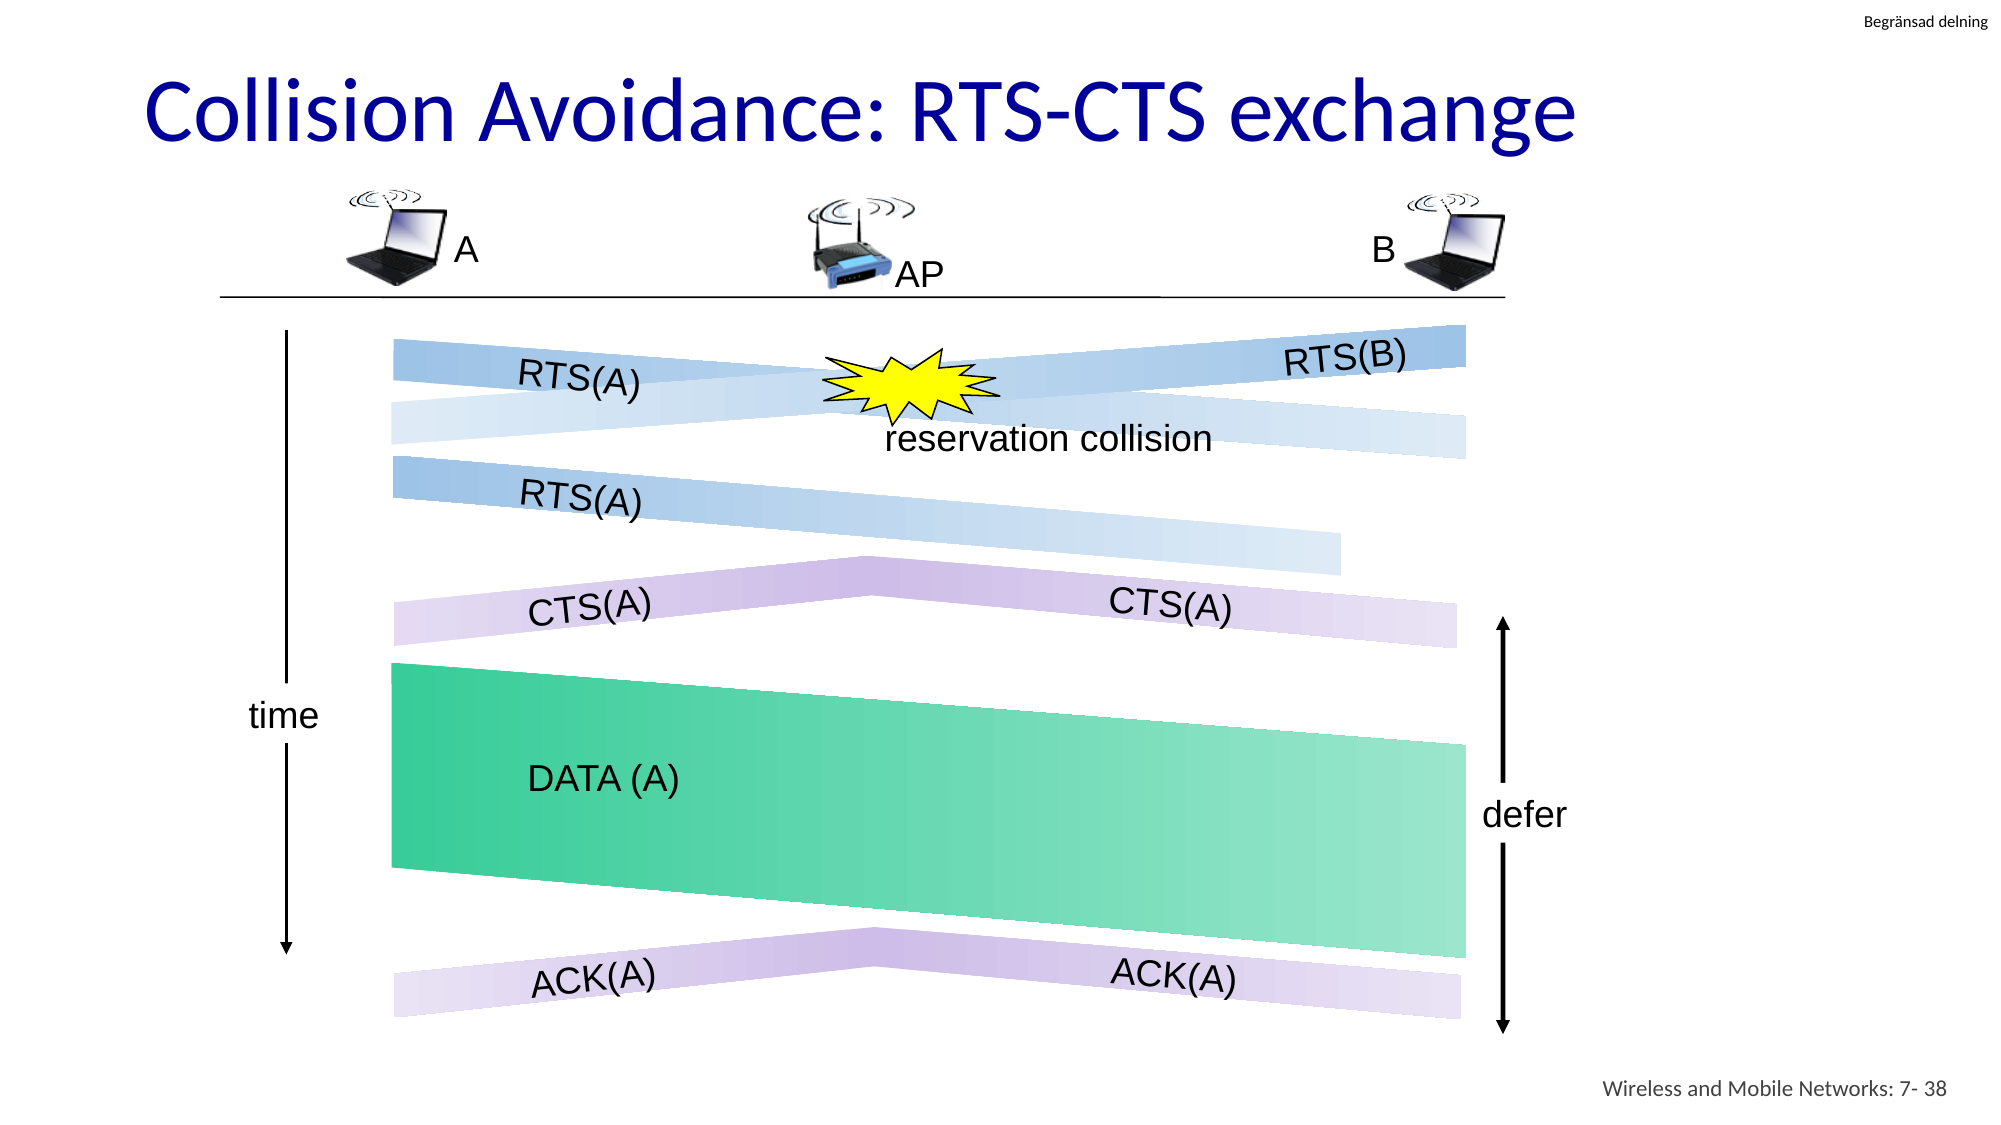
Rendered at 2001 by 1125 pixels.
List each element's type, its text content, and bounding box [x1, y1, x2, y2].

text_box AP [880, 242, 960, 297]
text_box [822, 349, 1333, 467]
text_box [346, 186, 447, 286]
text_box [1404, 191, 1505, 291]
text_box time [233, 683, 286, 743]
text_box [391, 324, 1467, 459]
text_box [807, 196, 915, 290]
slide_number Wireless and Mobile Networks: 7- 38 [1512, 1056, 1963, 1117]
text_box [391, 662, 1466, 1020]
text_box A [447, 217, 494, 278]
text_box AP [880, 298, 960, 302]
title Collision Avoidance: RTS-CTS exchange [129, 38, 1855, 186]
text_box time [287, 683, 335, 743]
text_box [392, 455, 1457, 649]
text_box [1466, 615, 1584, 1035]
text_box B [1356, 217, 1404, 277]
